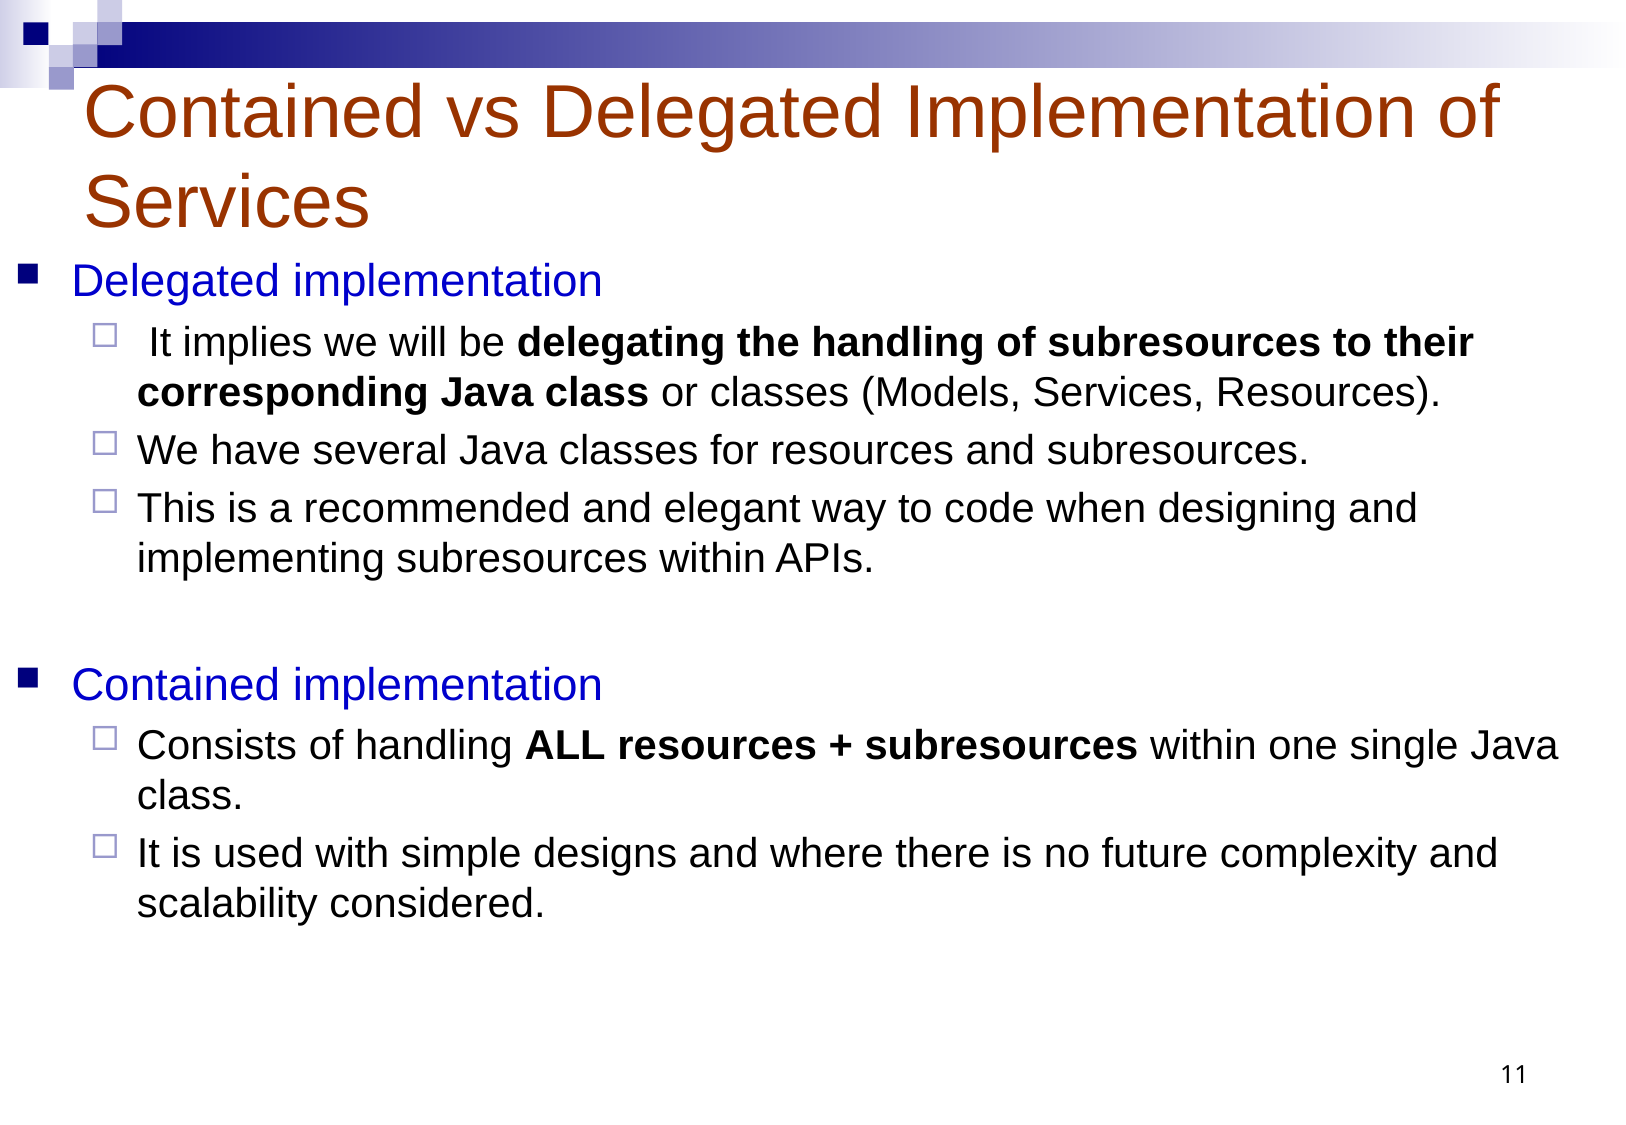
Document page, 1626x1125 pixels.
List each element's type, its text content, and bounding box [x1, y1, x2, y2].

text_box Delegated implementation It implies we will be delegating the handling of subresources to their corresponding Java class or classes (Models, Services, Resources). We have several Java classes for resources and subresources. This is a recommended and elegant way to code when designing and implementing subresources within APIs. Contained implementation Consists of handling ALL resources + subresources within one single Java class. It is used with simple designs and where there is no future complexity and scalability considered. [0, 243, 1625, 1059]
title Contained vs Delegated Implementation of Services [68, 75, 1604, 231]
slide_number 11 [1164, 1059, 1544, 1100]
